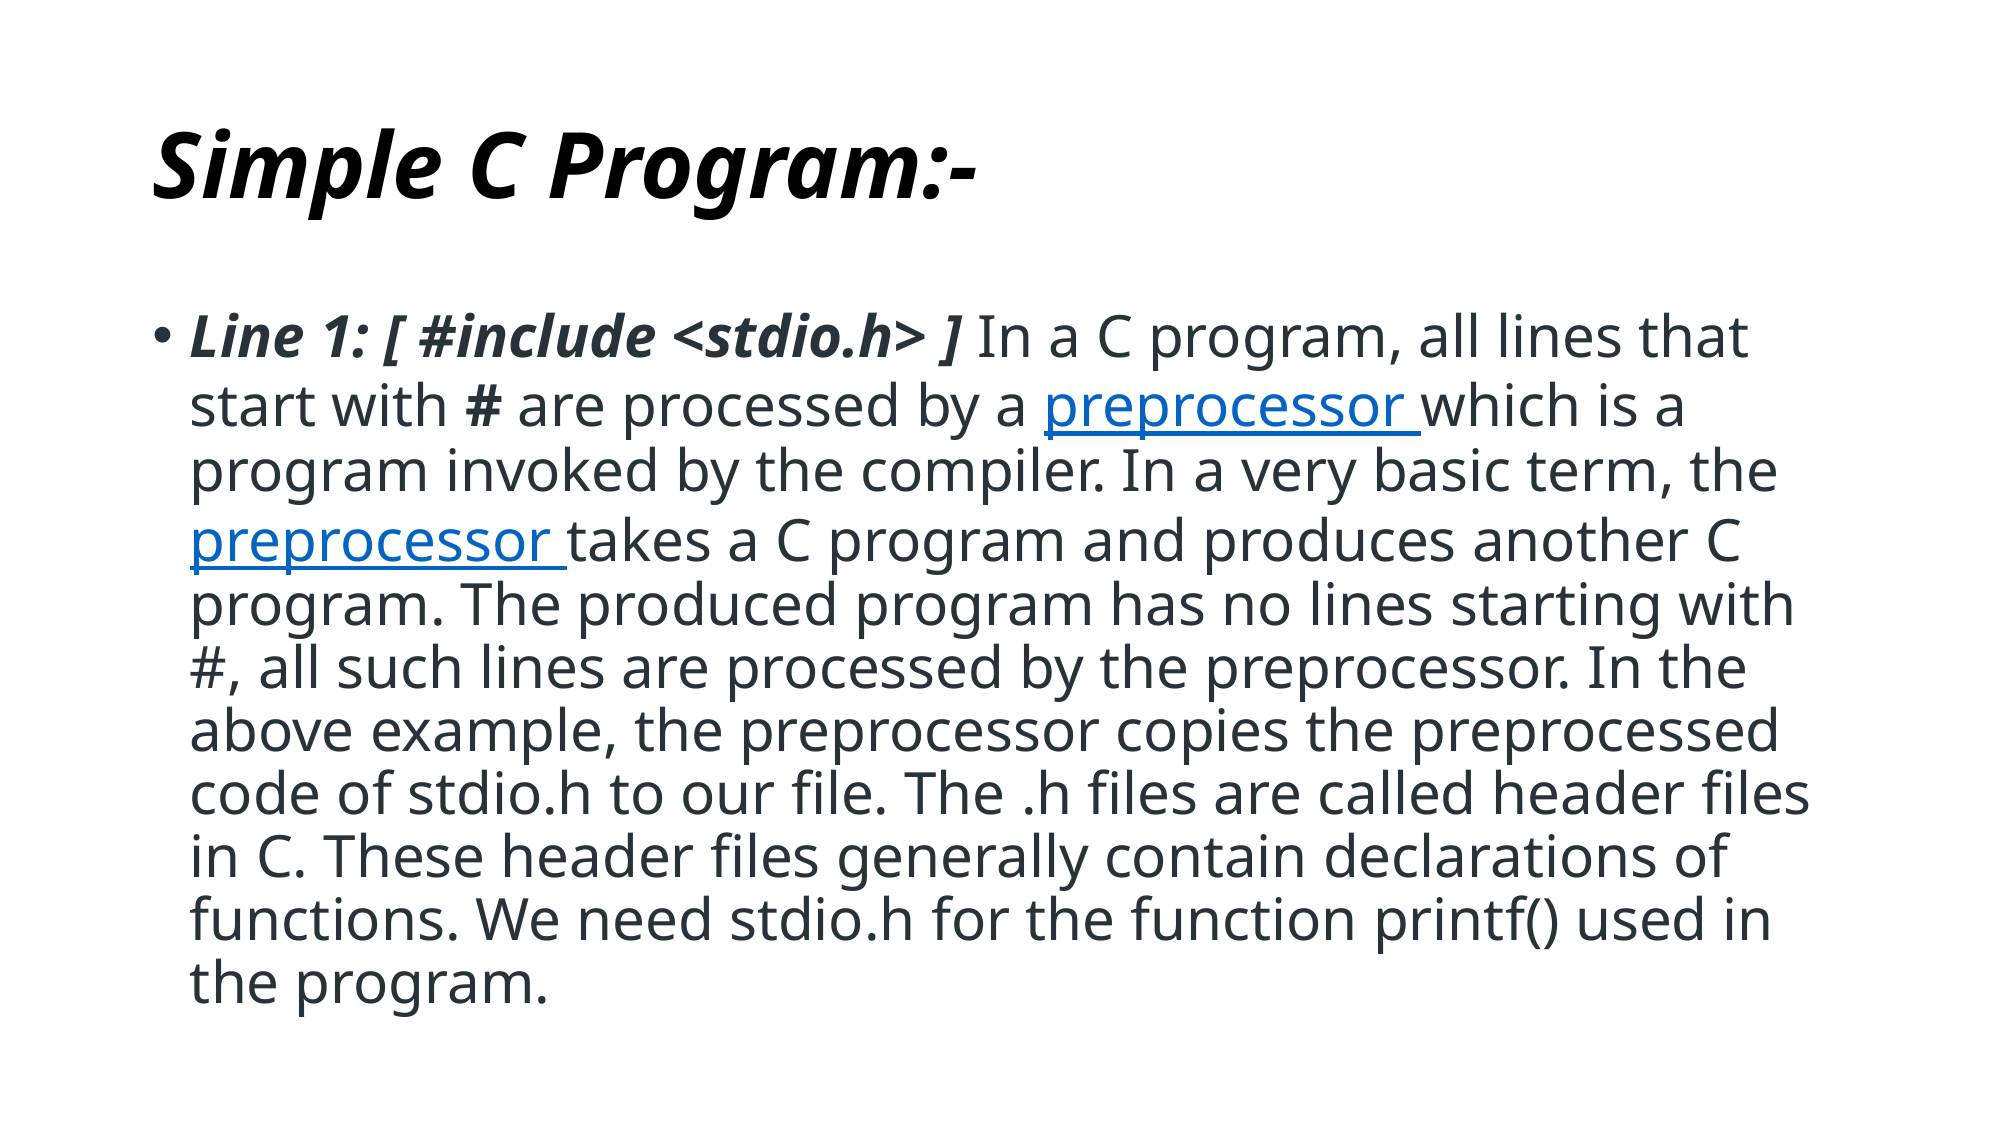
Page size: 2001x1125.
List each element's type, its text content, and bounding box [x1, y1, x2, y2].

list Line 1: [ #include <stdio.h> ] In a C program, all lines that start with # are processed by a preprocessor which is a program invoked by the compiler. In a very basic term, the preprocessor takes a C program and produces another C program. The produced program has no lines starting with #, all such lines are processed by the preprocessor. In the above example, the preprocessor copies the preprocessed code of stdio.h to our file. The .h files are called header files in C. These header files generally contain declarations of functions. We need stdio.h for the function printf() used in the program. [137, 299, 1863, 1014]
title Simple C Program:- [137, 59, 1863, 278]
